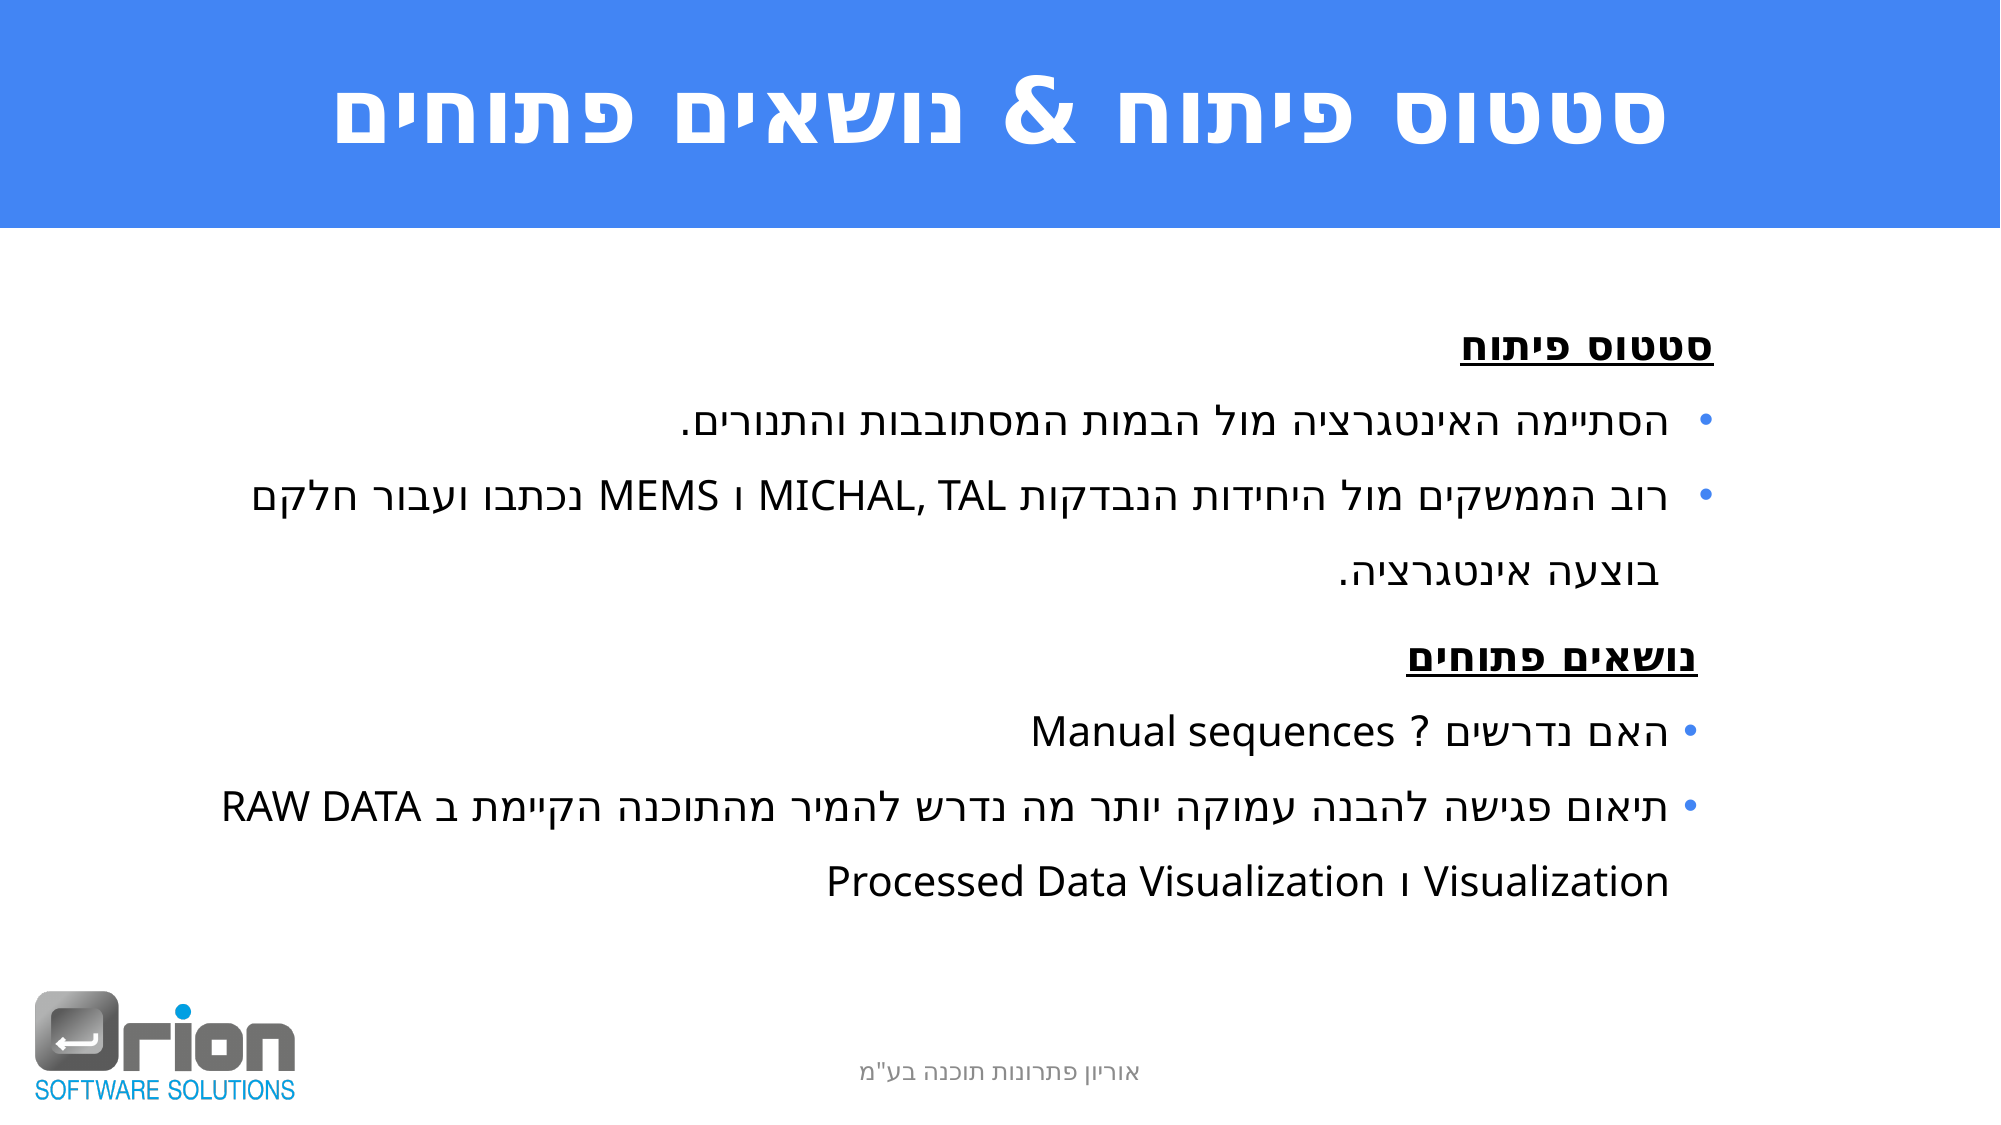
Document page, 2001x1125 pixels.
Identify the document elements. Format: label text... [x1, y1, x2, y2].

footer אוריון פתרונות תוכנה בע"מ [662, 1042, 1338, 1103]
text_box נושאים פתוחים האם נדרשים ? Manual sequences תיאום פגישה להבנה עמוקה יותר מה נדרש להמיר מהתוכנה הקיימת ב RAW DATA Visualization ו Processed Data Visualization [172, 597, 1788, 913]
list סטטוס פיתוח הסתיימה האינטגרציה מול הבמות המסתובבות והתנורים. רוב הממשקים מול היחידות הנבדקות MICHAL, TAL ו MEMS נכתבו ועבור חלקם בוצעה אינטגרציה. [151, 228, 1788, 656]
title סטטוס פיתוח & נושאים פתוחים [0, 0, 2000, 229]
picture [31, 975, 299, 1110]
